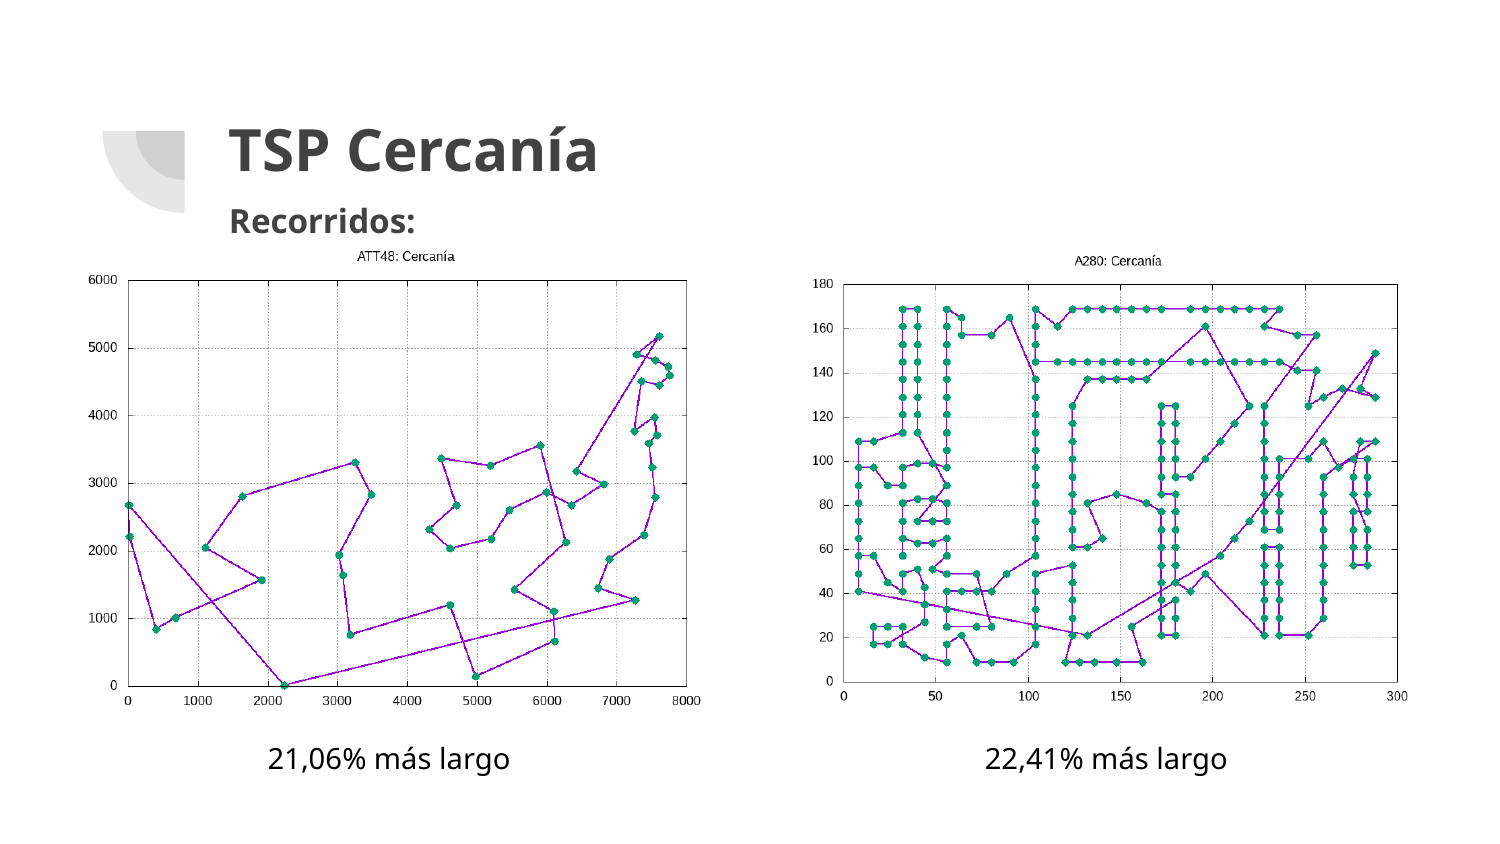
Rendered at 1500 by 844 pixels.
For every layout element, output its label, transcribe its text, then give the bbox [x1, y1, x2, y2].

title TSP Cercanía [213, 98, 1368, 178]
list Recorridos: [213, 178, 1462, 272]
text_box 22,41% más largo [938, 725, 1275, 817]
picture [67, 234, 711, 717]
text_box 21,06% más largo [221, 725, 558, 817]
picture [792, 239, 1421, 712]
